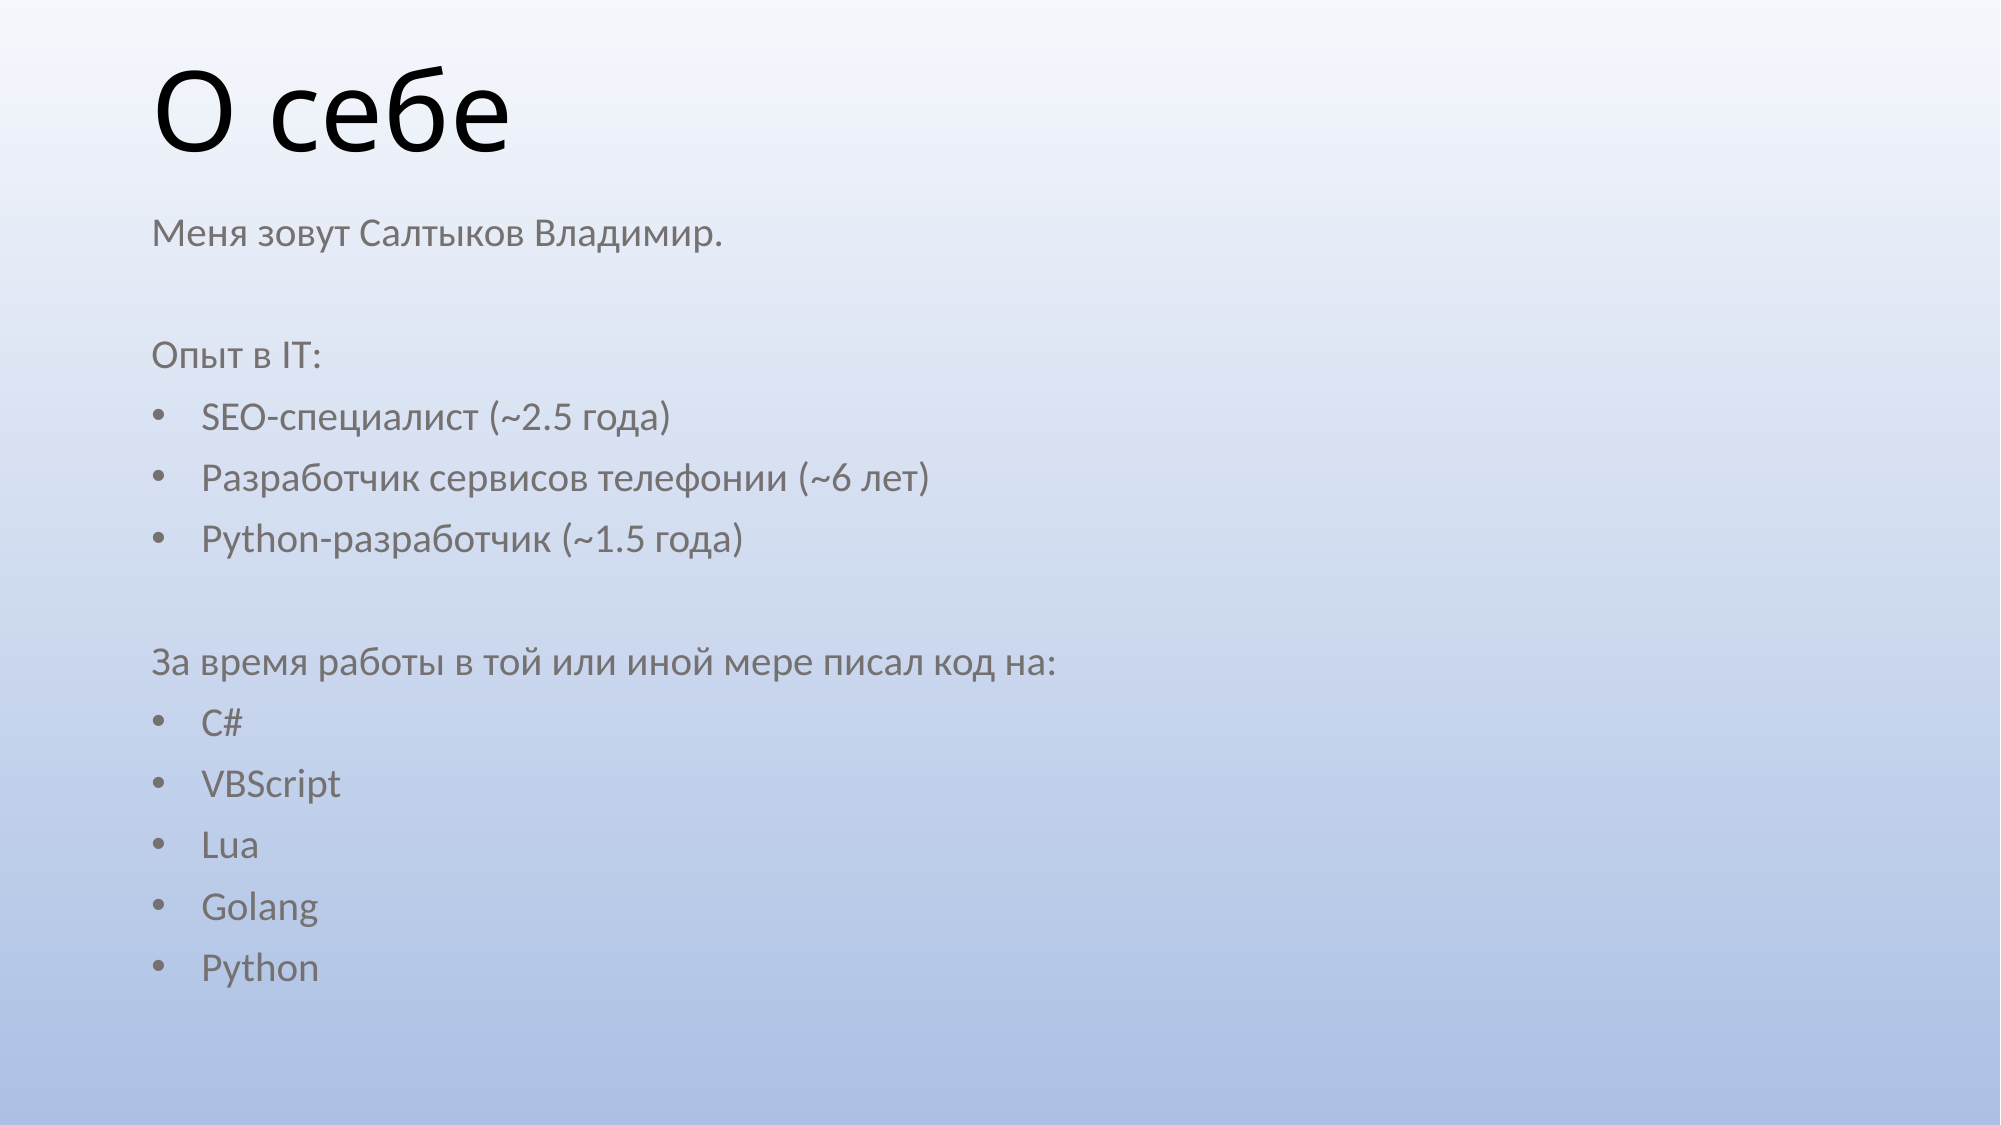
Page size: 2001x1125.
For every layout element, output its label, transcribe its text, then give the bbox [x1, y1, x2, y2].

title О себе [136, 46, 1862, 184]
list Меня зовут Салтыков Владимир. Опыт в IT: SEO-специалист (~2.5 года) Разработчик сервисов телефонии (~6 лет) Python-разработчик (~1.5 года) За время работы в той или иной мере писал код на: C# VBScript Lua Golang Python [136, 203, 1862, 999]
